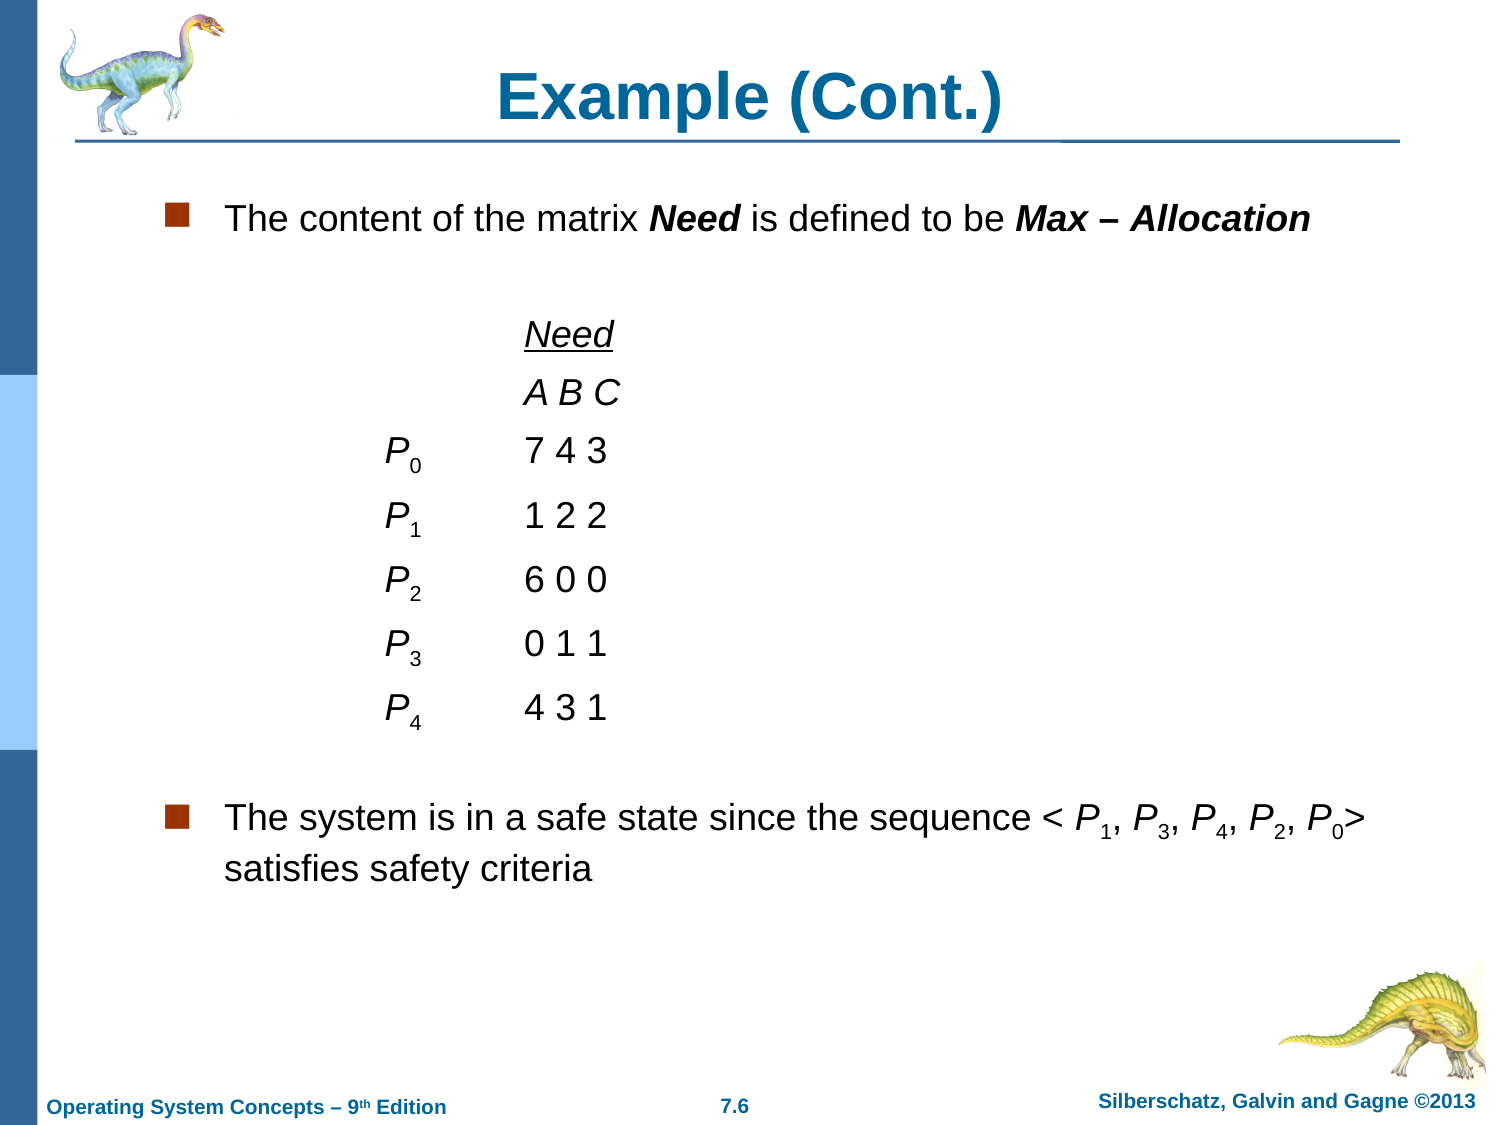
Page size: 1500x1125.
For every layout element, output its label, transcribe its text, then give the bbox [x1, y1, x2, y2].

picture [1275, 959, 1486, 1090]
title Example (Cont.) [74, 45, 1426, 141]
list The content of the matrix Need is defined to be Max – Allocation Need A B C P0 7 4 3 P1 1 2 2 P2 6 0 0 P3 0 1 1 P4 4 3 1 The system is in a safe state since the sequence < P1, P3, P4, P2, P0> satisfies safety criteria [152, 186, 1421, 948]
picture [46, 0, 243, 149]
